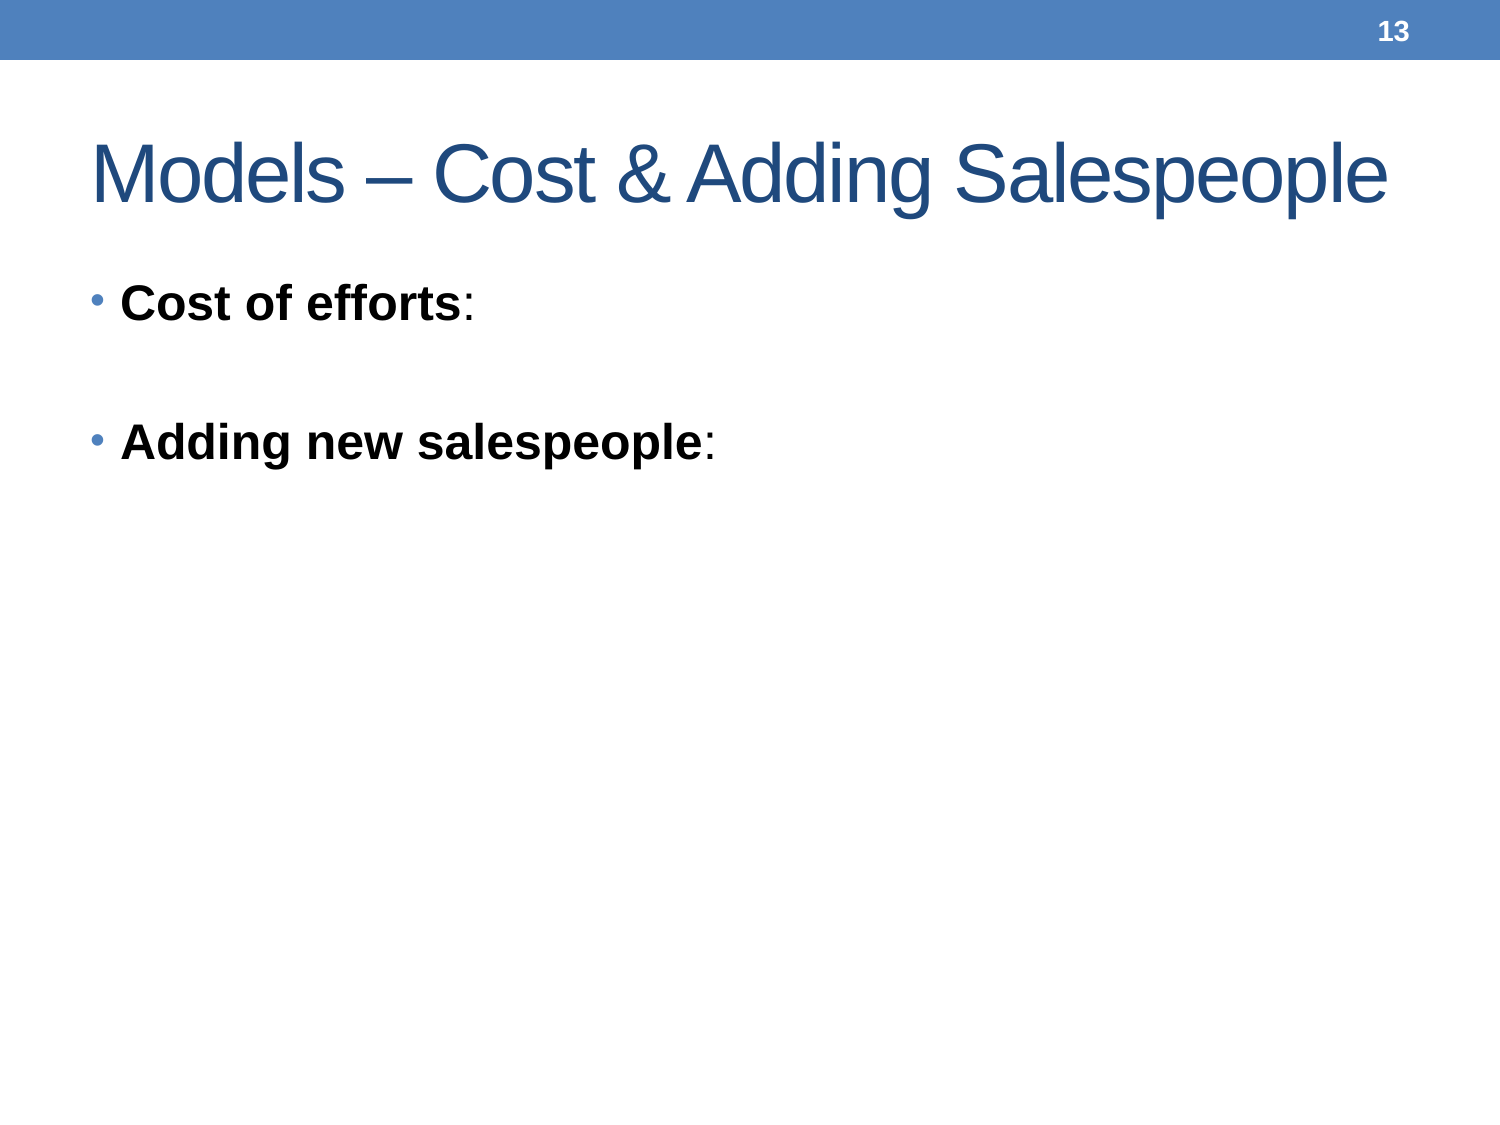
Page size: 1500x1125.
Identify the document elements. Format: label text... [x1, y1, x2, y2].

title Models – Cost & Adding Salespeople [75, 87, 1425, 250]
slide_number 13 [1250, 3, 1425, 57]
